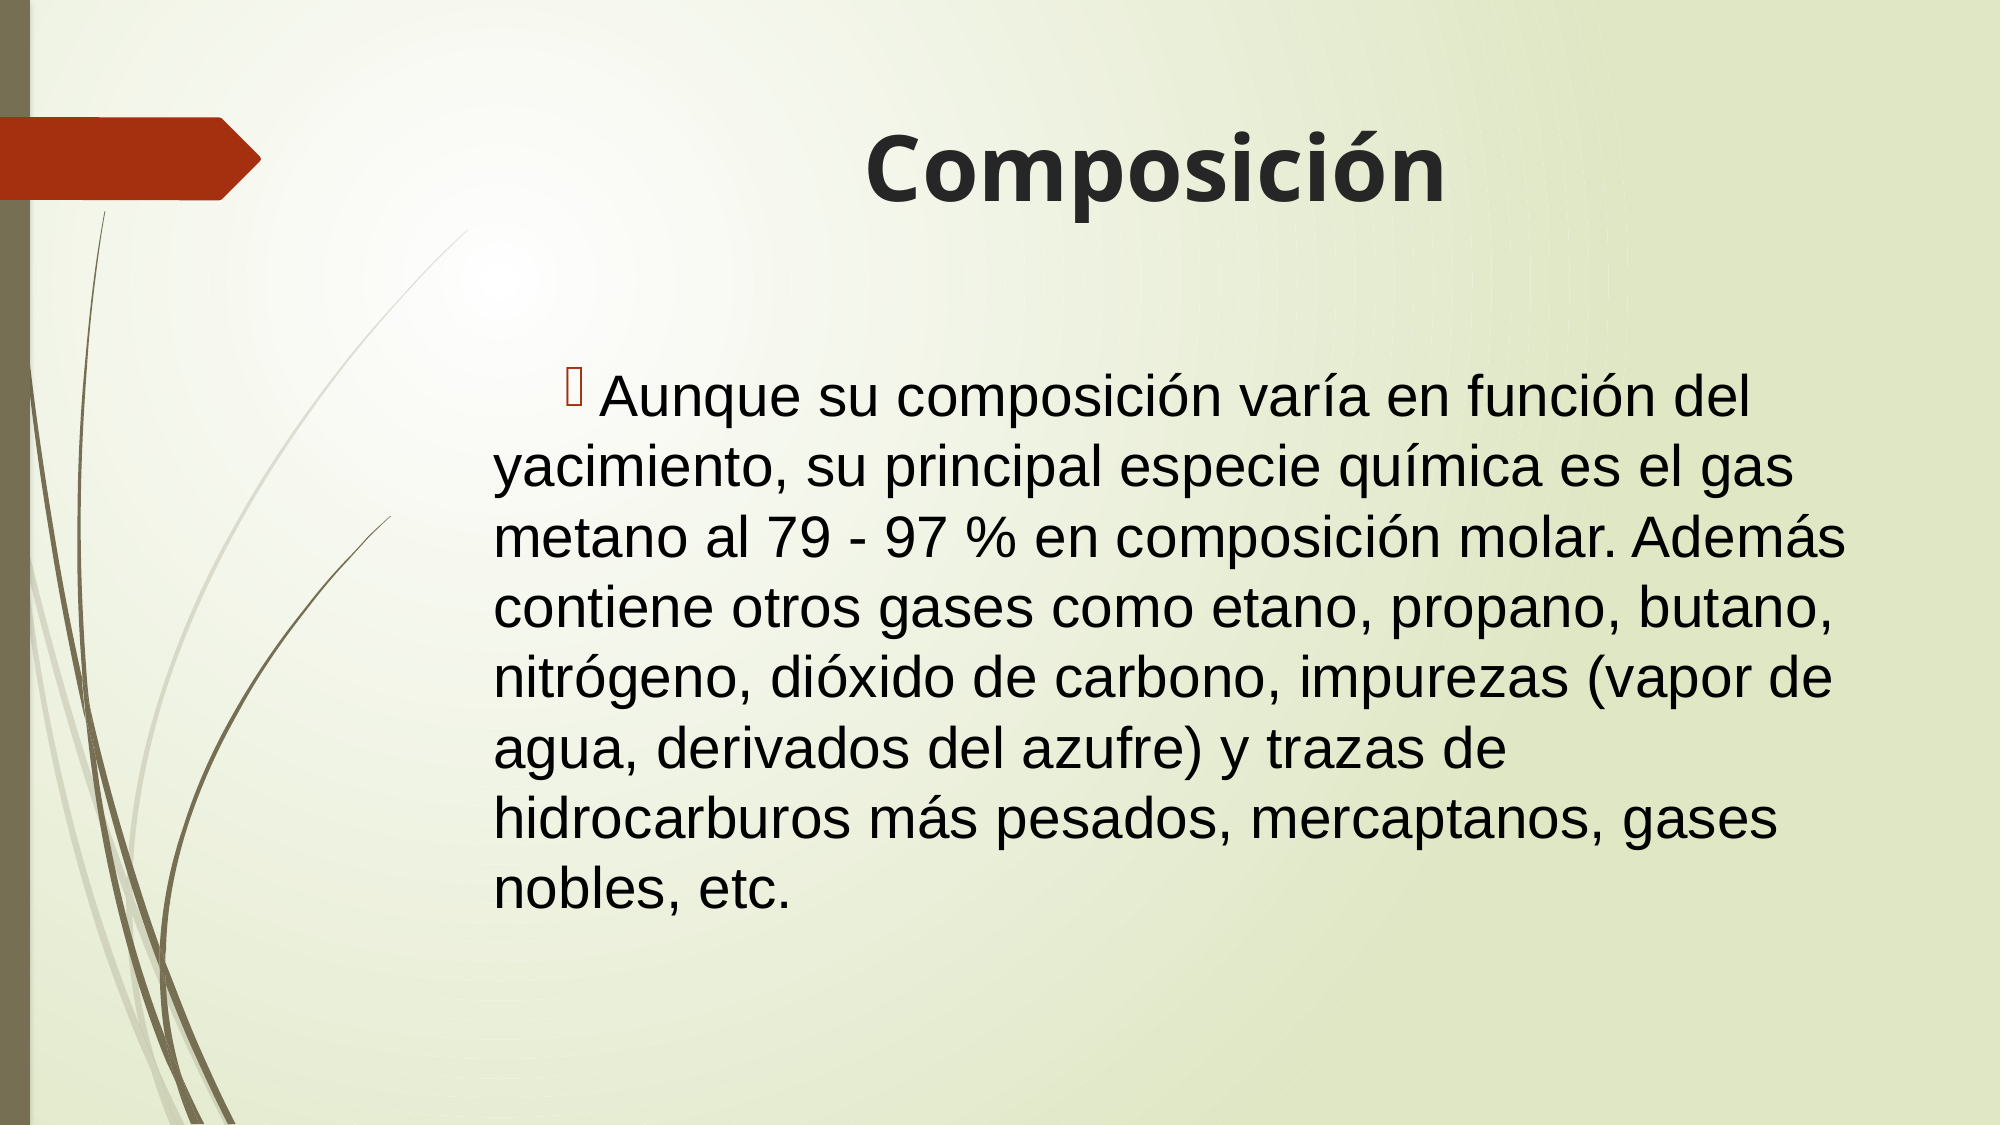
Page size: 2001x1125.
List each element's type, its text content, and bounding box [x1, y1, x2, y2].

title Composición [425, 102, 1888, 313]
list Aunque su composición varía en función del yacimiento, su principal especie química es el gas metano al 79 - 97 % en composición molar. Además contiene otros gases como etano, propano, butano, nitrógeno, dióxido de carbono, impurezas (vapor de agua, derivados del azufre) y trazas de hidrocarburos más pesados, mercaptanos, gases nobles, etc. [424, 350, 1888, 970]
